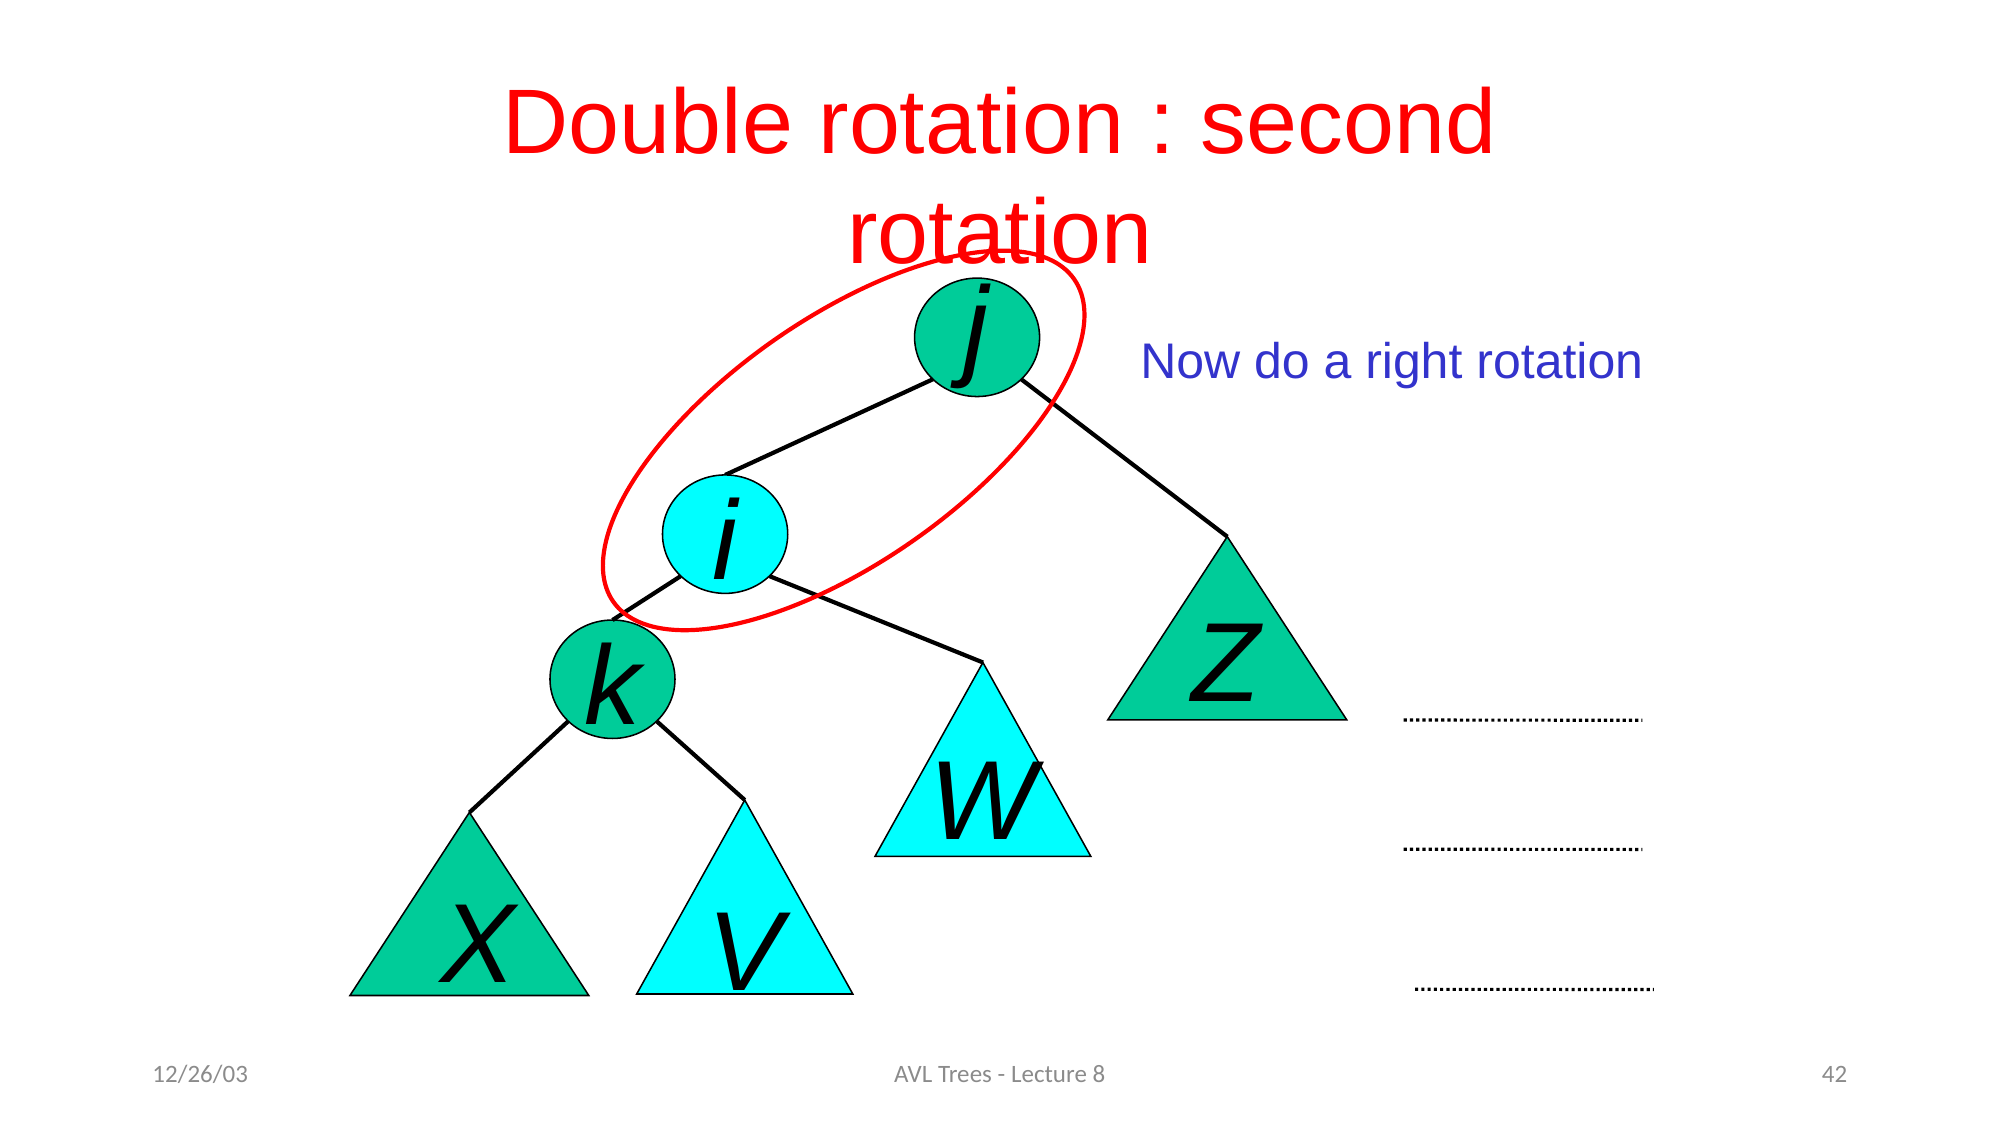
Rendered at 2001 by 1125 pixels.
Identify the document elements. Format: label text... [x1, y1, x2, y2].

text_box Double rotation : second rotation [359, 106, 1641, 238]
text_box Z [1176, 581, 1253, 732]
text_box Now do a right rotation [1125, 320, 1659, 396]
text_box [769, 575, 984, 663]
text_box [656, 721, 746, 801]
text_box [602, 250, 1085, 631]
text_box [874, 786, 914, 857]
text_box [1198, 537, 1347, 720]
text_box V [636, 801, 853, 995]
footer AVL Trees - Lecture 8 [662, 1042, 1338, 1103]
text_box j [948, 245, 1026, 257]
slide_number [137, 1042, 588, 1103]
text_box W [914, 719, 991, 870]
text_box [437, 813, 589, 996]
slide_number 42 [1412, 1042, 1863, 1103]
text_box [1021, 379, 1228, 537]
text_box [951, 663, 1091, 857]
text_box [469, 721, 569, 813]
text_box k [549, 620, 676, 739]
text_box X [425, 862, 502, 1013]
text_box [725, 379, 934, 476]
text_box [349, 880, 425, 996]
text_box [612, 575, 681, 620]
text_box [1107, 615, 1176, 720]
